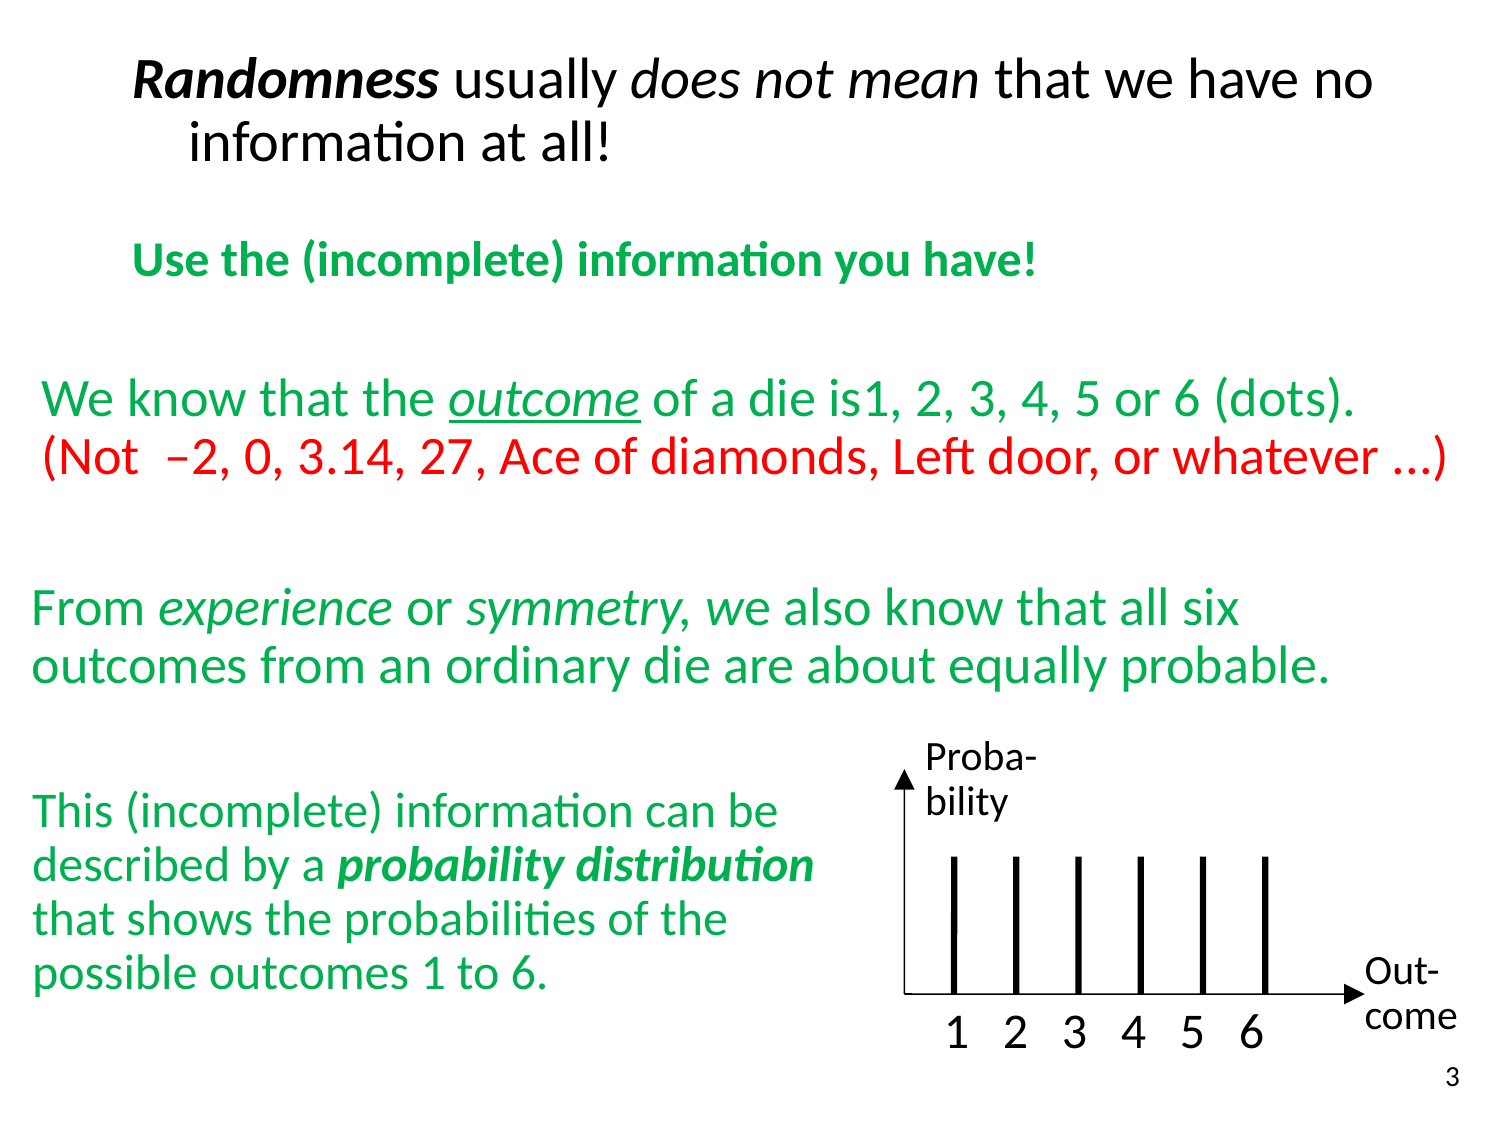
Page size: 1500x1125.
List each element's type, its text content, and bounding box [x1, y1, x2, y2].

text_box From experience or symmetry, we also know that all six outcomes from an ordinary die are about equally probable. [16, 571, 1467, 703]
list Randomness usually does not mean that we have no information at all! [117, 40, 1430, 184]
text_box Use the (incomplete) information you have! [117, 219, 1500, 295]
text_box We know that the outcome of a die is1, 2, 3, 4, 5 or 6 (dots). (Not –2, 0, 3.14, 27, Ace of diamonds, Left door, or whatever ...) [27, 362, 1478, 494]
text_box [17, 727, 1477, 1066]
slide_number 3 [1425, 1066, 1475, 1125]
